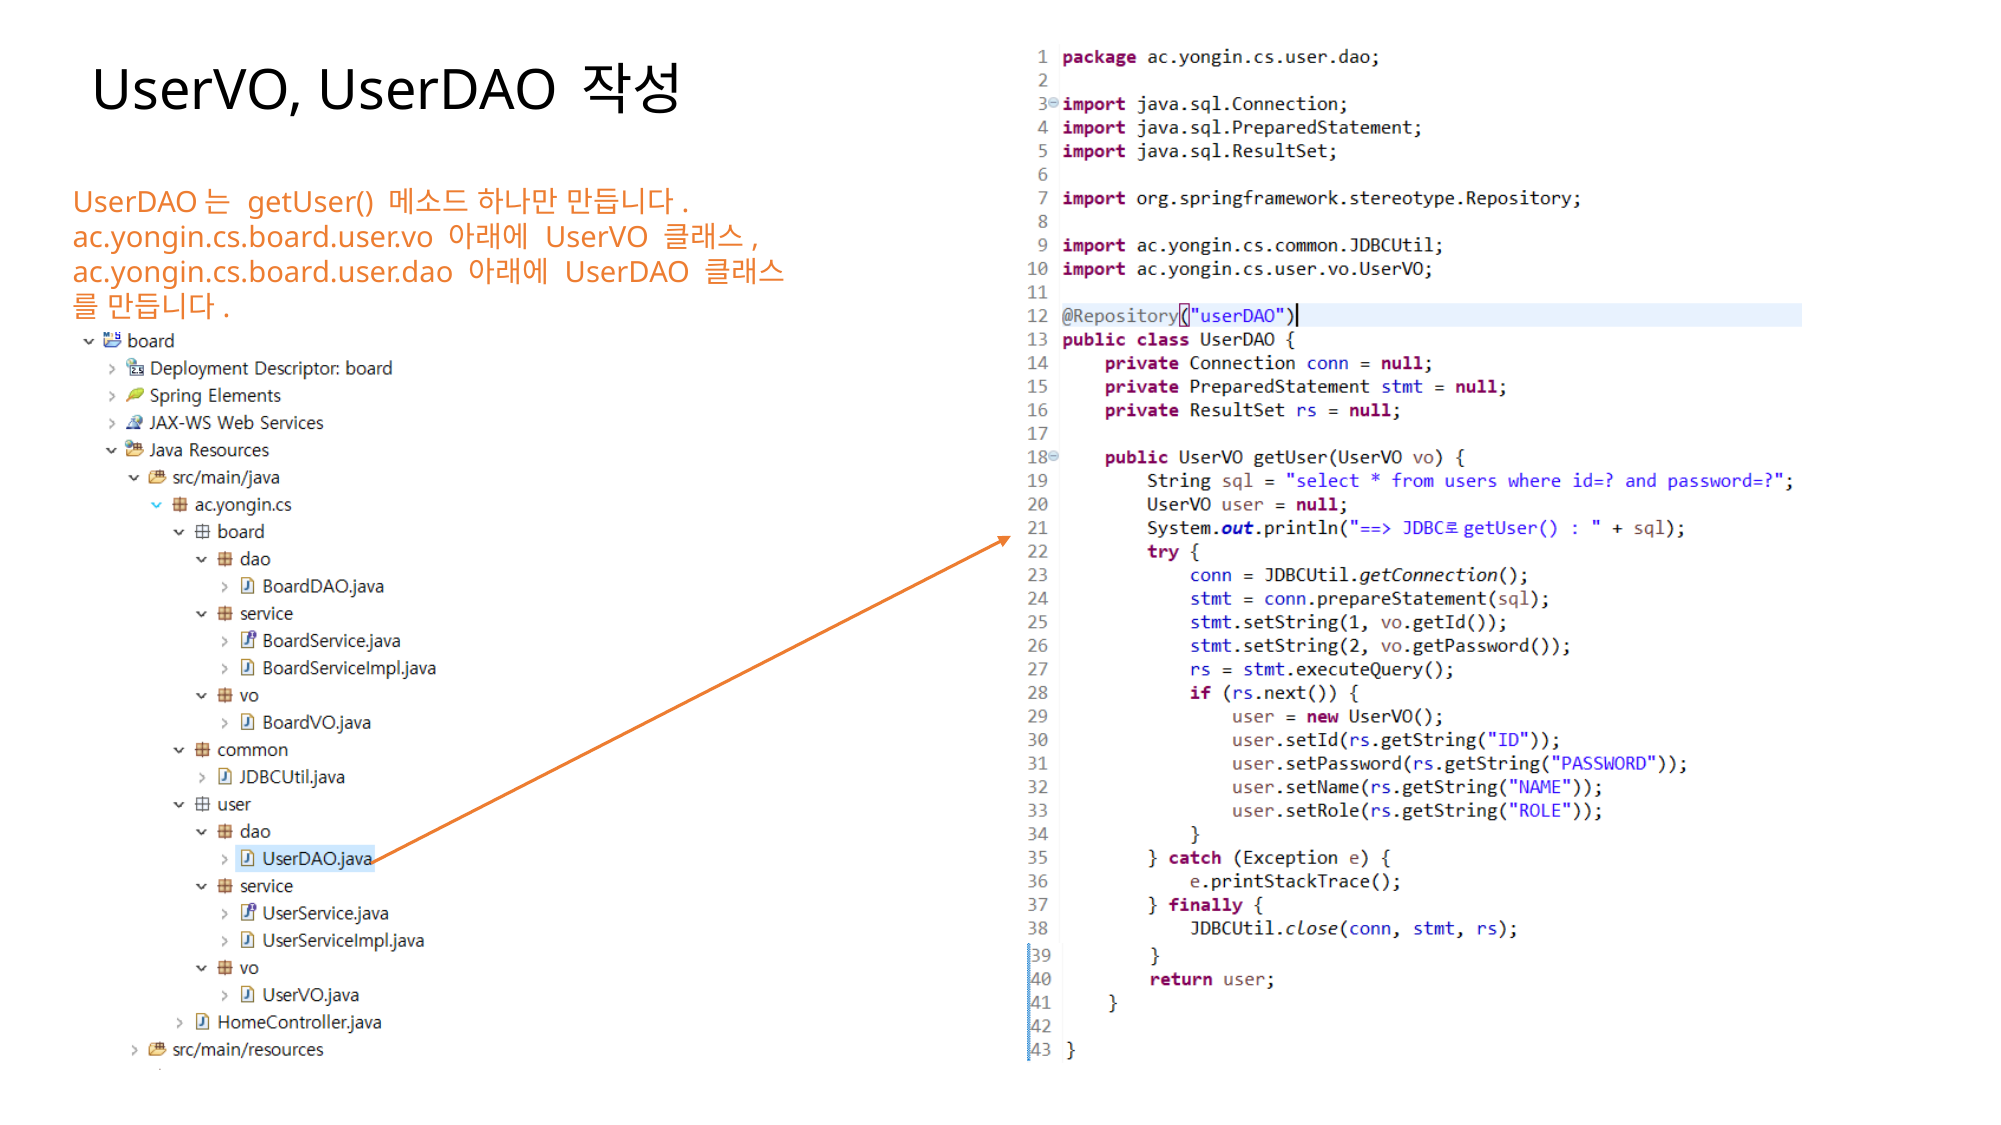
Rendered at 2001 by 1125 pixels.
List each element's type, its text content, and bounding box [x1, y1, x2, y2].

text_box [370, 535, 1011, 864]
picture [80, 332, 503, 1070]
text_box UserDAO는 getUser() 메소드 하나만 만듭니다. ac.yongin.cs.board.user.vo 아래에 UserVO 클래스, ac.yongin.cs.board.user.dao 아래에 UserDAO 클래스 를 만듭니다. [57, 176, 805, 366]
title UserVO, UserDAO 작성 [76, 53, 1027, 129]
picture [1027, 43, 1802, 1063]
